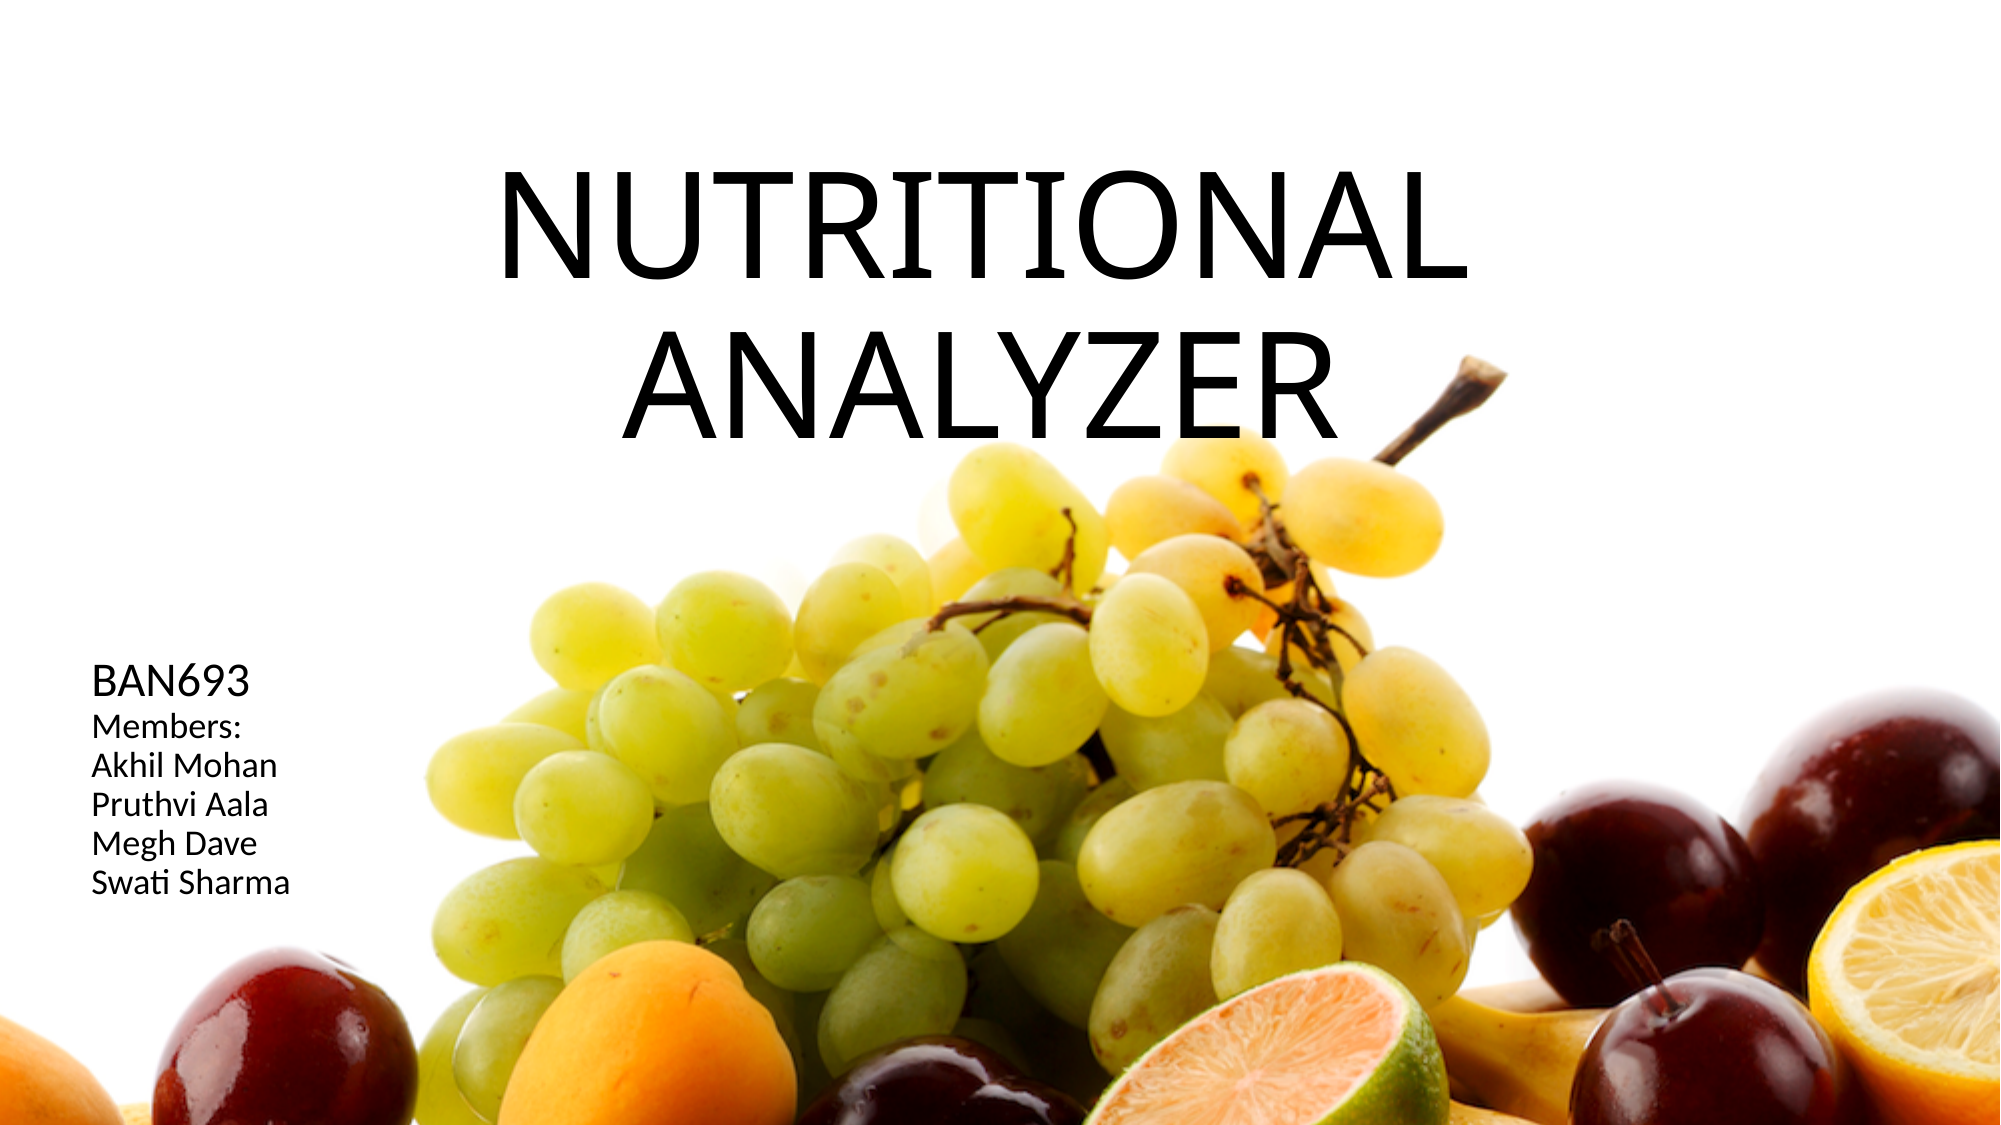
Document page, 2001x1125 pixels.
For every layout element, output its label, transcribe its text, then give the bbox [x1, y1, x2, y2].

title NUTRITIONAL ANALYZER [236, 140, 1728, 237]
picture [0, 237, 2000, 1125]
